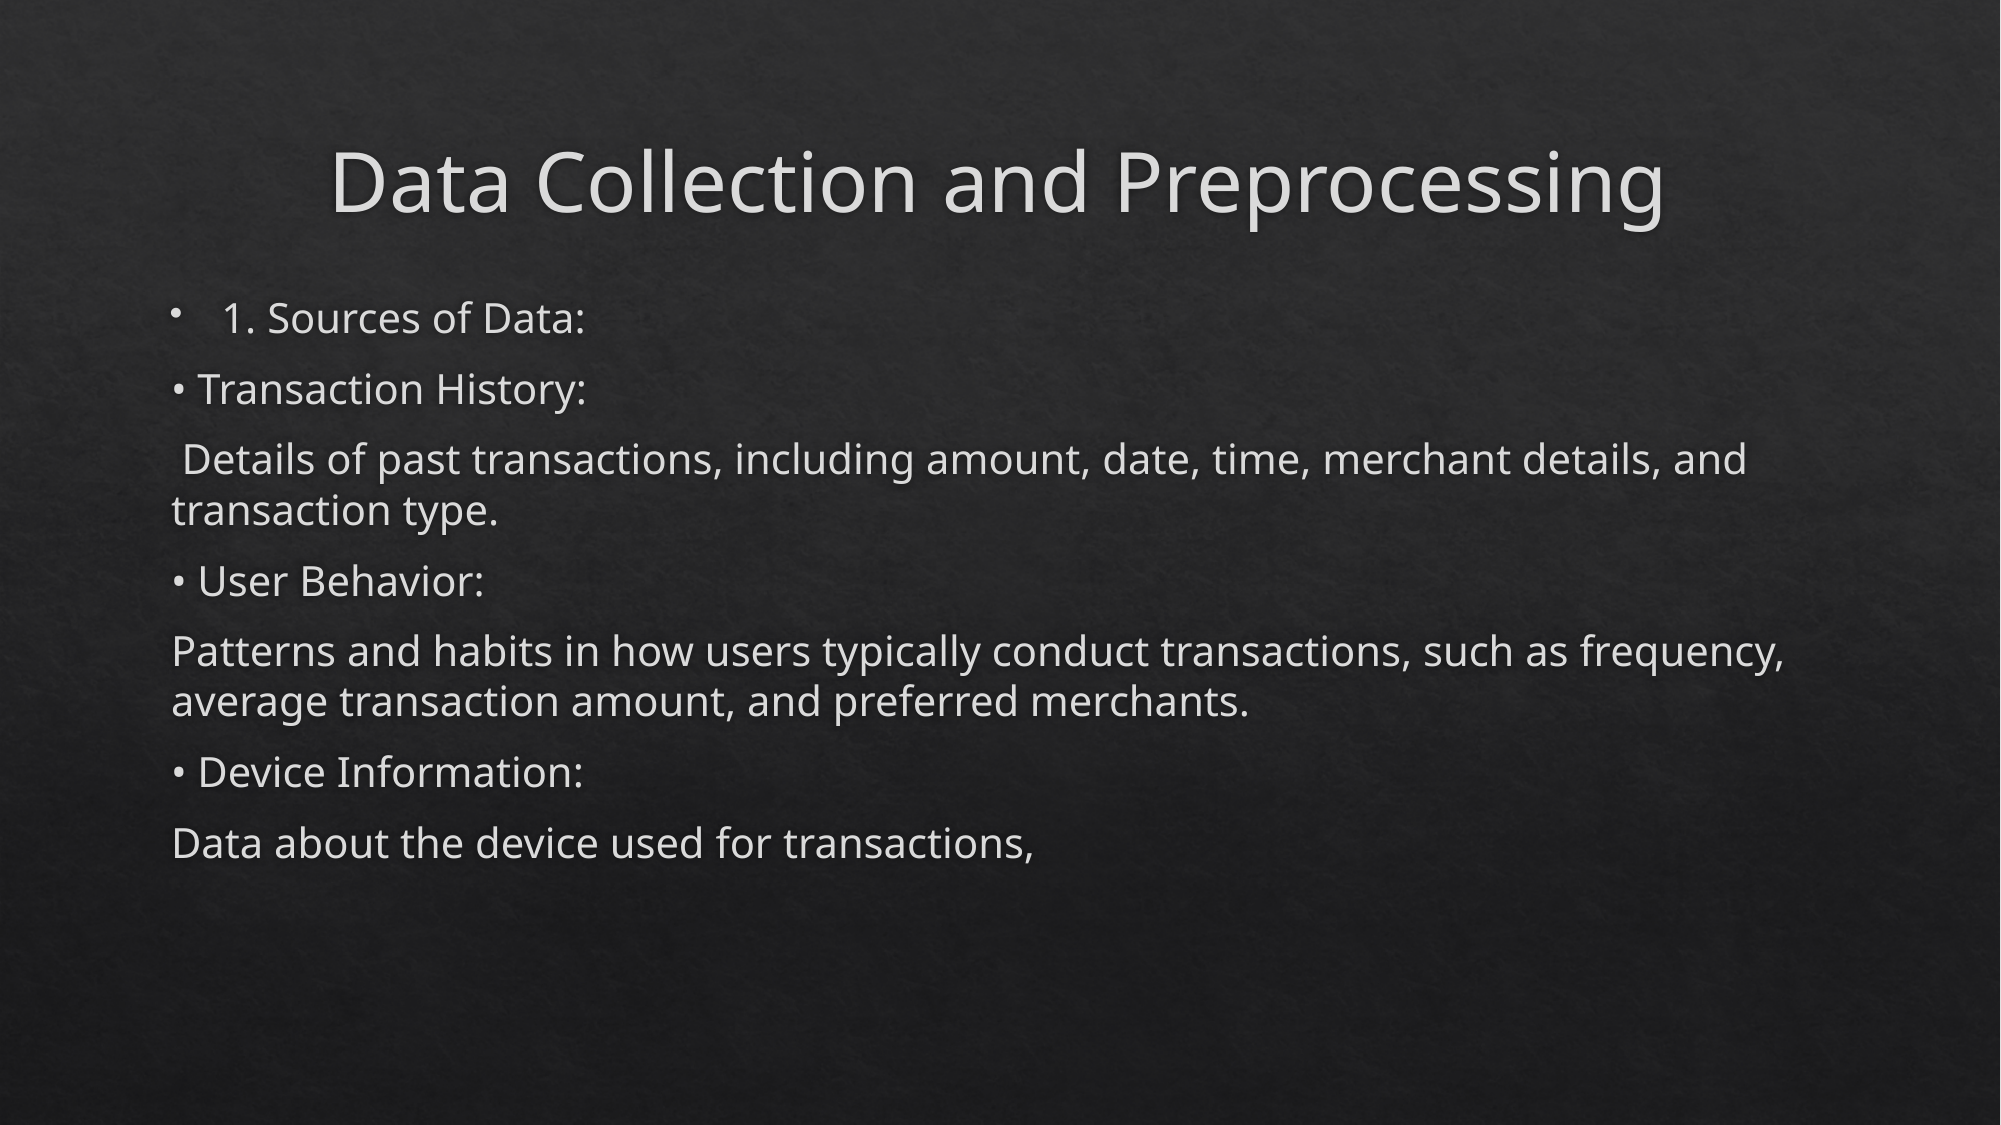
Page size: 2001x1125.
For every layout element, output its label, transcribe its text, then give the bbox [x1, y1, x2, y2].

title Data Collection and Preprocessing [149, 99, 1849, 260]
list 1. Sources of Data: • Transaction History: Details of past transactions, including amount, date, time, merchant details, and transaction type. • User Behavior: Patterns and habits in how users typically conduct transactions, such as frequency, average transaction amount, and preferred merchants. • Device Information: Data about the device used for transactions, [149, 284, 1849, 950]
